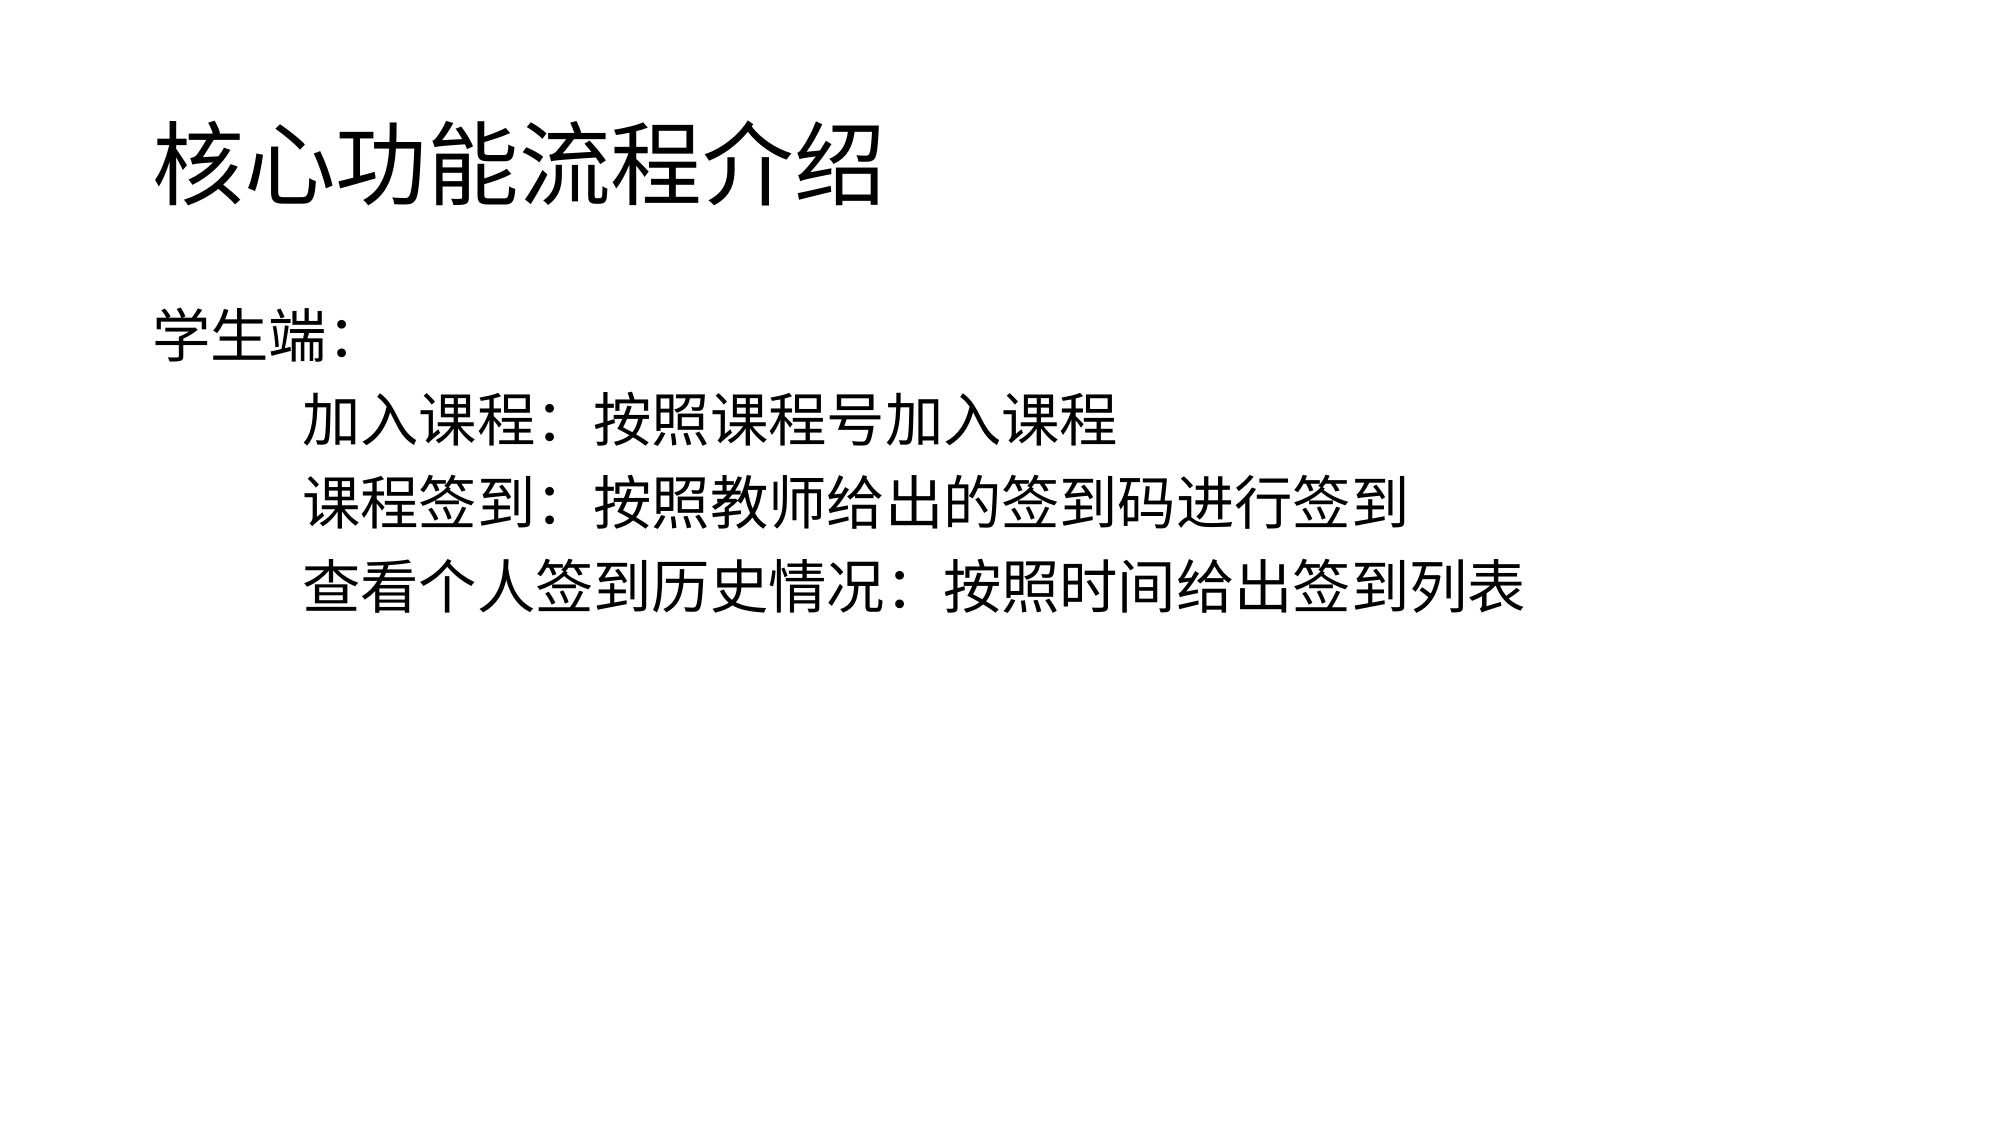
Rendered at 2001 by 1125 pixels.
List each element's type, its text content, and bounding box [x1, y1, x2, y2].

list 学生端： 加入课程：按照课程号加入课程 课程签到：按照教师给出的签到码进行签到 查看个人签到历史情况：按照时间给出签到列表 [137, 299, 1863, 1014]
title 核心功能流程介绍 [137, 59, 1863, 278]
